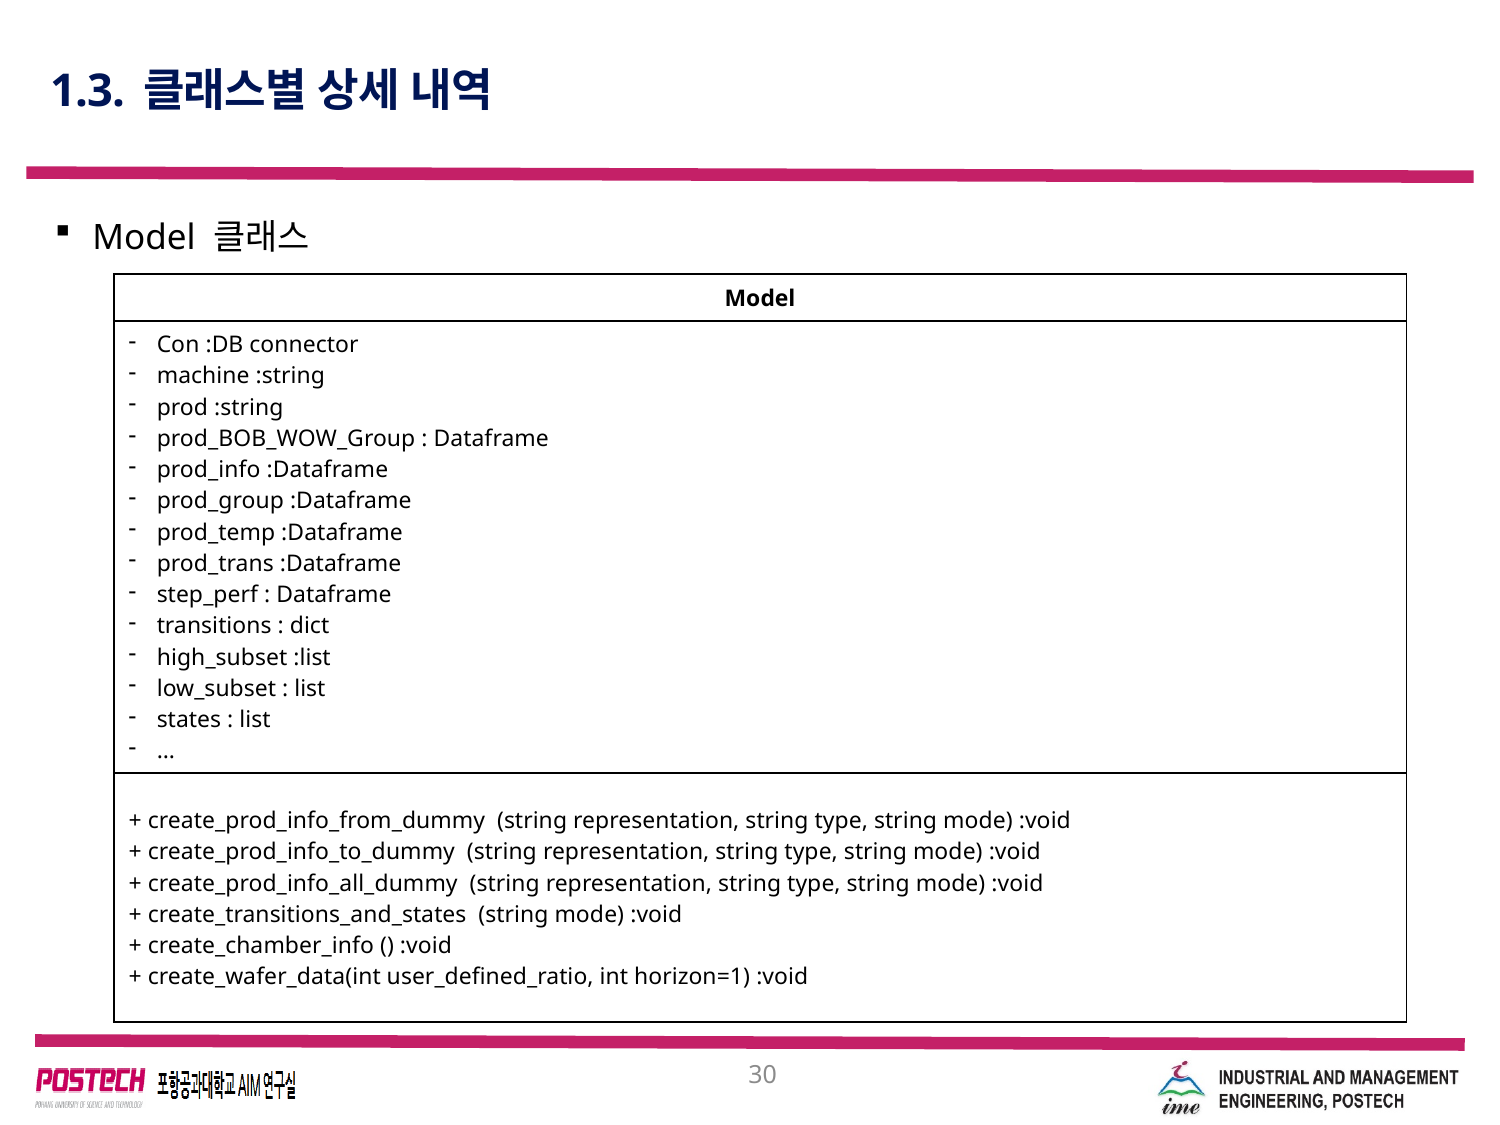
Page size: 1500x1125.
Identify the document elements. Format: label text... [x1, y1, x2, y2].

table_cell Con :DB connector machine :string prod :string prod_BOB_WOW_Group : Dataframe prod_info :Dataframe prod_group :Dataframe prod_temp :Dataframe prod_trans :Dataframe step_perf : Dataframe transitions : dict high_subset :list low_subset : list states : list … [115, 322, 1406, 772]
table_header Model [115, 275, 1406, 320]
picture [1148, 1051, 1469, 1124]
table_cell + create_prod_info_from_dummy (string representation, string type, string mode) :void + create_prod_info_to_dummy (string representation, string type, string mode) :void + create_prod_info_all_dummy (string representation, string type, string mode) :void + create_transitions_and_states (string mode) :void + create_chamber_info () :void + create_wafer_data(int user_defined_ratio, int horizon=1) :void [115, 774, 1406, 1021]
picture [35, 1056, 299, 1112]
title 1.3. 클래스별 상세 내역 [35, 59, 1447, 124]
list Model 클래스 [33, 182, 1467, 1036]
slide_number 30 [703, 1056, 792, 1091]
